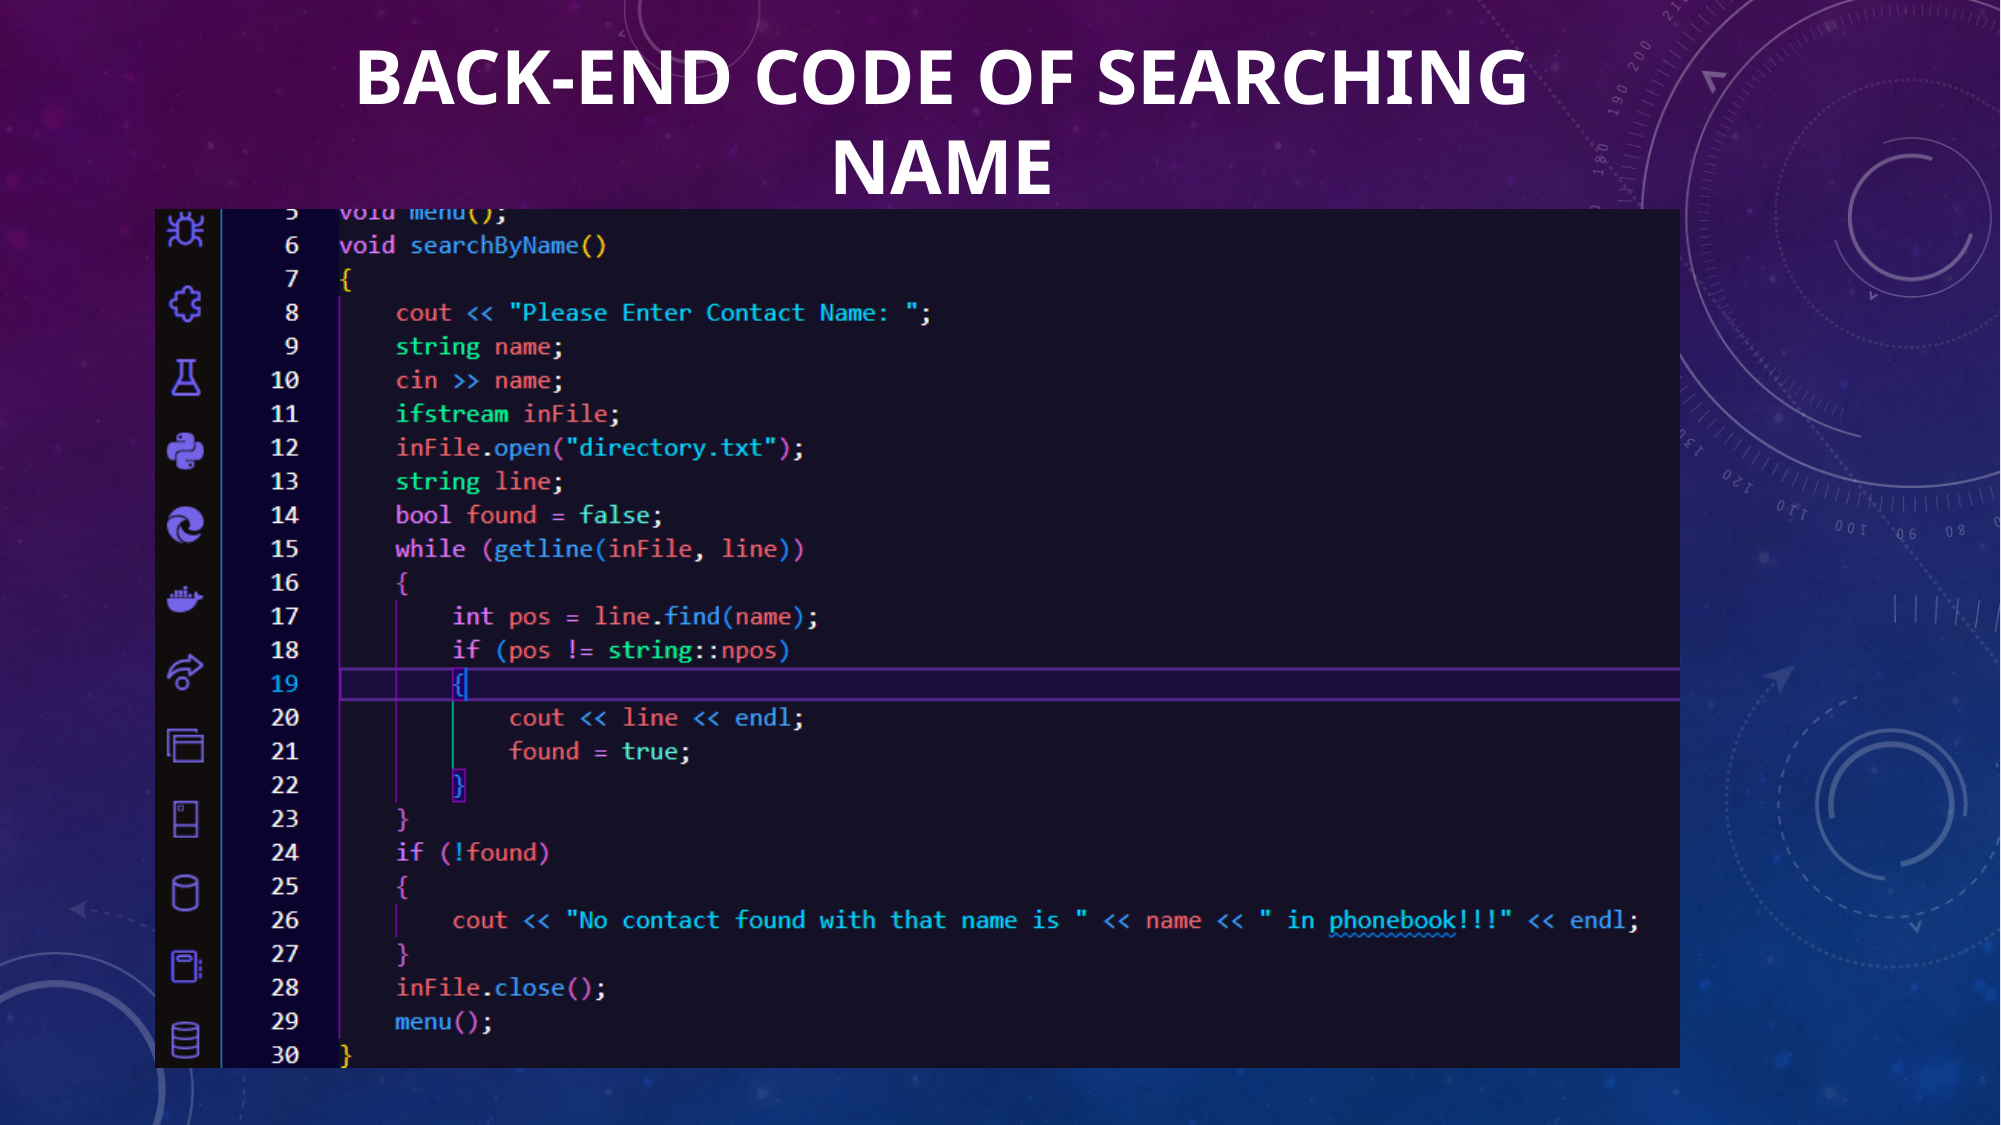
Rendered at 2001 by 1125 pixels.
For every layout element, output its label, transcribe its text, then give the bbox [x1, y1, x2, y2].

picture [0, 0, 2001, 1125]
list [155, 209, 1680, 1068]
title Back-end code of Searching Name [320, 0, 1565, 208]
